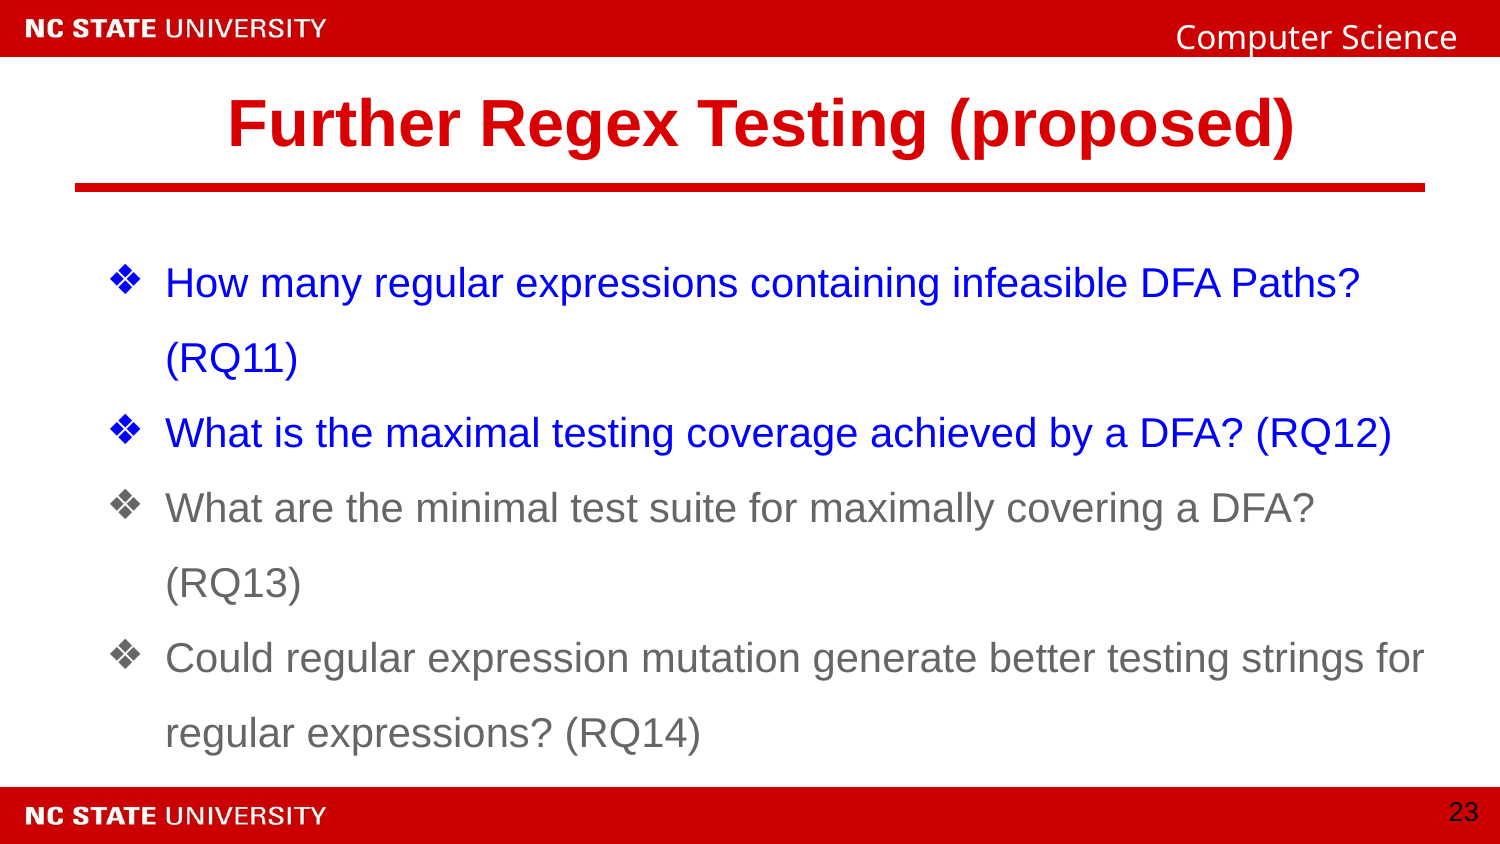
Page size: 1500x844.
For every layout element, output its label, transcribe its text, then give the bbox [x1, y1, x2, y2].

picture [1494, 787, 1500, 844]
picture [0, 787, 1403, 844]
list How many regular expressions containing infeasible DFA Paths? (RQ11) What is the maximal testing coverage achieved by a DFA? (RQ12) What are the minimal test suite for maximally covering a DFA? (RQ13) Could regular expression mutation generate better testing strings for regular expressions? (RQ14) [75, 215, 1479, 763]
title Further Regex Testing (proposed) [50, 33, 1475, 175]
slide_number ‹#› [1403, 779, 1494, 844]
picture [0, 0, 1500, 57]
